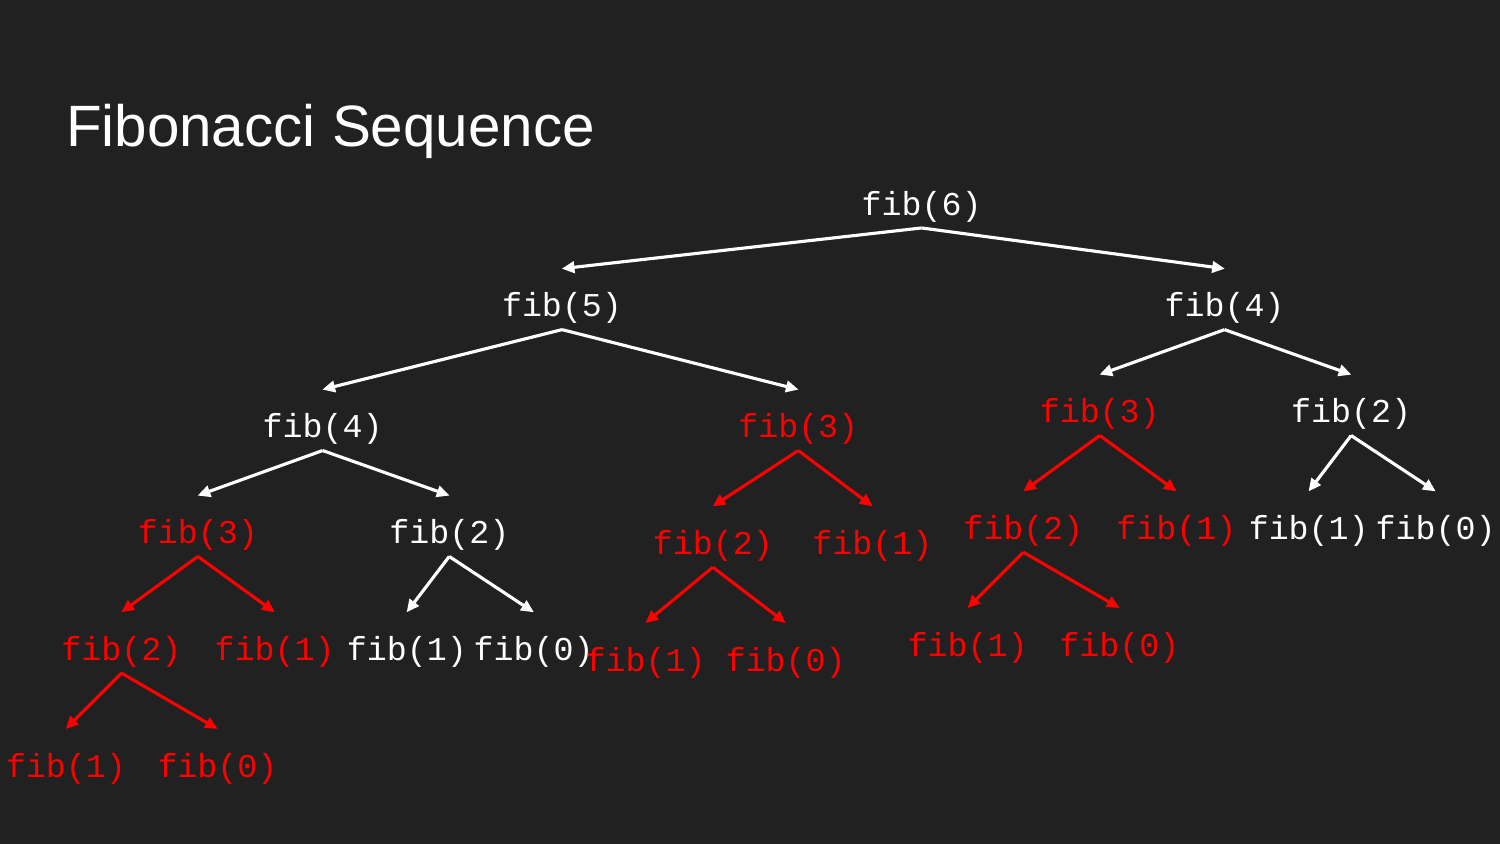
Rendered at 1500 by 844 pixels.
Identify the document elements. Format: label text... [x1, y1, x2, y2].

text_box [121, 672, 218, 729]
text_box fib(2) [45, 612, 198, 674]
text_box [561, 329, 799, 390]
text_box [561, 227, 920, 269]
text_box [322, 329, 560, 390]
text_box fib(2) [947, 491, 1100, 553]
text_box fib(3) [122, 495, 274, 555]
title Fibonacci Sequence [51, 72, 1449, 167]
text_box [448, 556, 534, 613]
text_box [1099, 329, 1223, 375]
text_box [1023, 435, 1097, 492]
text_box fib(2) [1271, 374, 1432, 436]
text_box fib(6) [832, 166, 1011, 226]
text_box fib(0) [1359, 491, 1500, 587]
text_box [197, 556, 275, 613]
text_box fib(2) [369, 495, 530, 557]
text_box fib(1) [198, 612, 331, 708]
text_box fib(0) [1043, 607, 1196, 703]
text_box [406, 556, 446, 613]
text_box fib(4) [242, 389, 403, 448]
text_box fib(1) [331, 612, 457, 708]
text_box fib(1) [1232, 491, 1359, 587]
text_box fib(2) [632, 506, 792, 568]
text_box fib(0) [141, 728, 294, 824]
text_box fib(1) [891, 607, 1043, 703]
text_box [1099, 435, 1177, 492]
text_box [65, 672, 120, 729]
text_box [1224, 329, 1352, 375]
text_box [197, 450, 320, 496]
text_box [1308, 435, 1348, 492]
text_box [967, 551, 1022, 609]
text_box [798, 450, 873, 507]
text_box fib(3) [709, 389, 888, 451]
text_box fib(1) [1100, 491, 1232, 587]
text_box fib(1) [792, 506, 953, 602]
text_box fib(3) [1024, 374, 1176, 434]
text_box fib(0) [457, 612, 610, 708]
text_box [712, 450, 795, 507]
text_box fib(4) [1144, 268, 1305, 328]
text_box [121, 556, 195, 613]
text_box fib(1) [565, 622, 705, 718]
text_box fib(5) [472, 268, 652, 328]
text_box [1023, 551, 1120, 609]
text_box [645, 566, 711, 624]
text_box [712, 566, 786, 624]
text_box fib(1) [0, 728, 141, 824]
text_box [1350, 435, 1436, 492]
text_box fib(0) [705, 622, 866, 718]
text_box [921, 227, 1225, 269]
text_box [322, 450, 450, 496]
